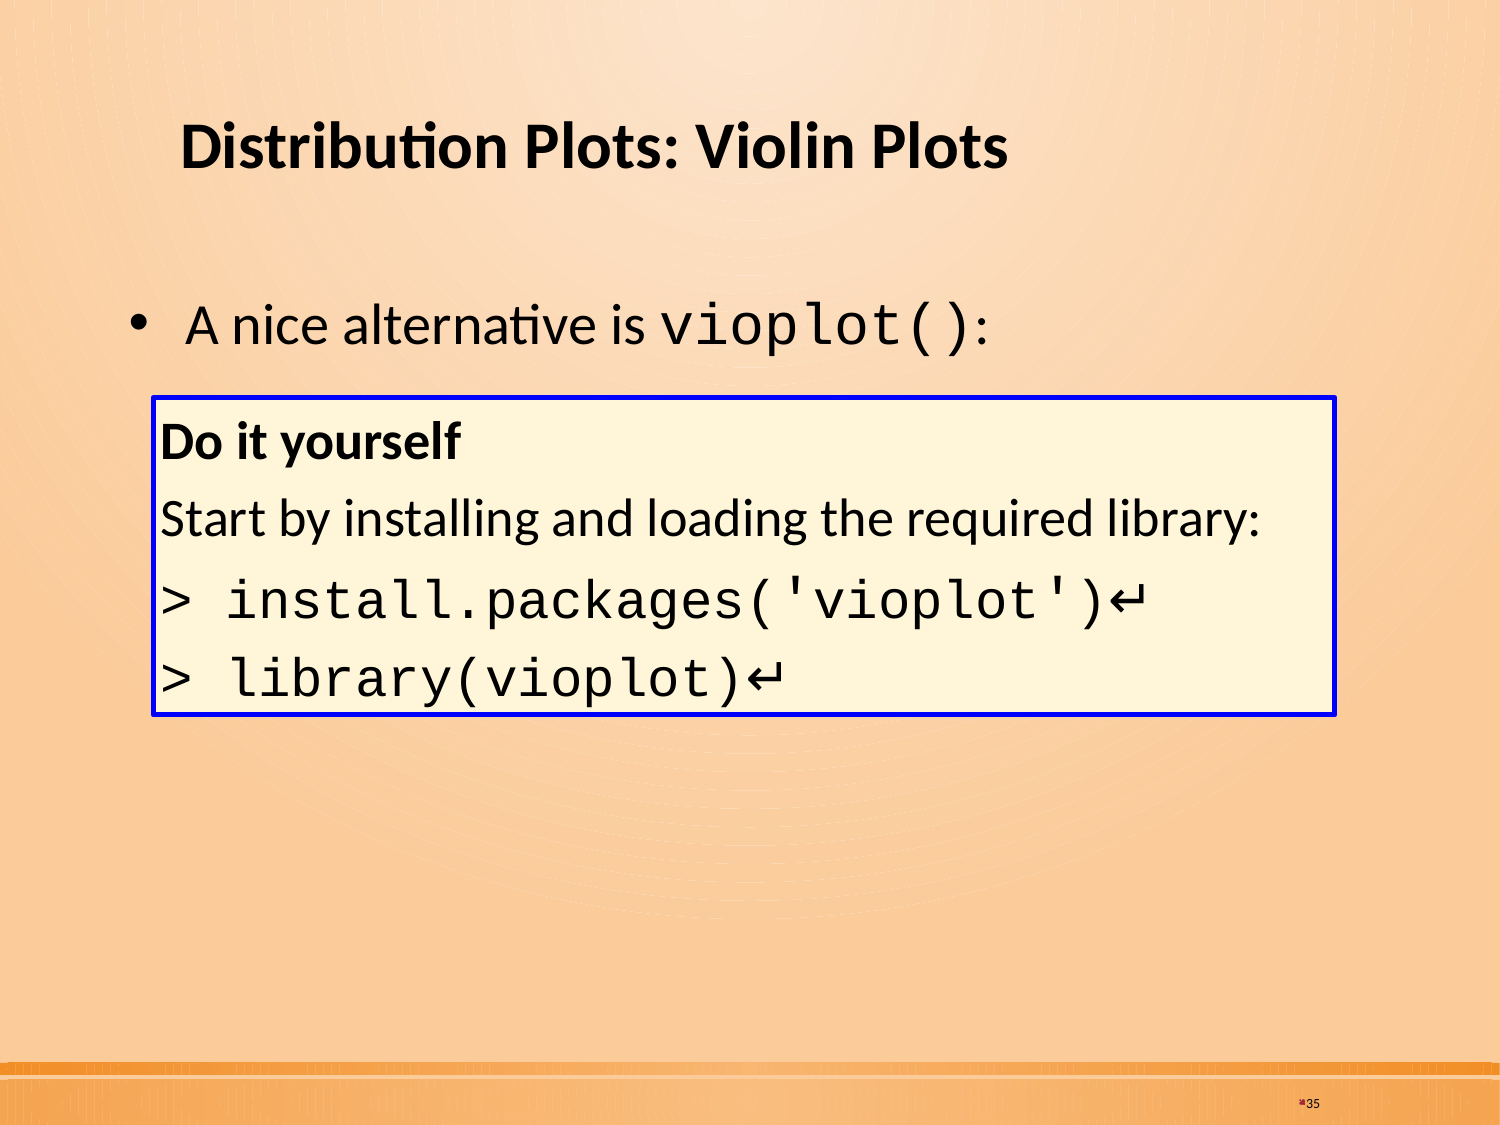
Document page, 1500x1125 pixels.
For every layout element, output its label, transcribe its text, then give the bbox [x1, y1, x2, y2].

text_box A nice alternative is vioplot(): [121, 278, 1421, 364]
text_box Do it yourself Start by installing and loading the required library: > install.packages('vioplot')↵ > library(vioplot)↵ [153, 397, 1335, 715]
slide_number 35 [1256, 1083, 1336, 1122]
title Distribution Plots: Violin Plots [165, 76, 1335, 219]
